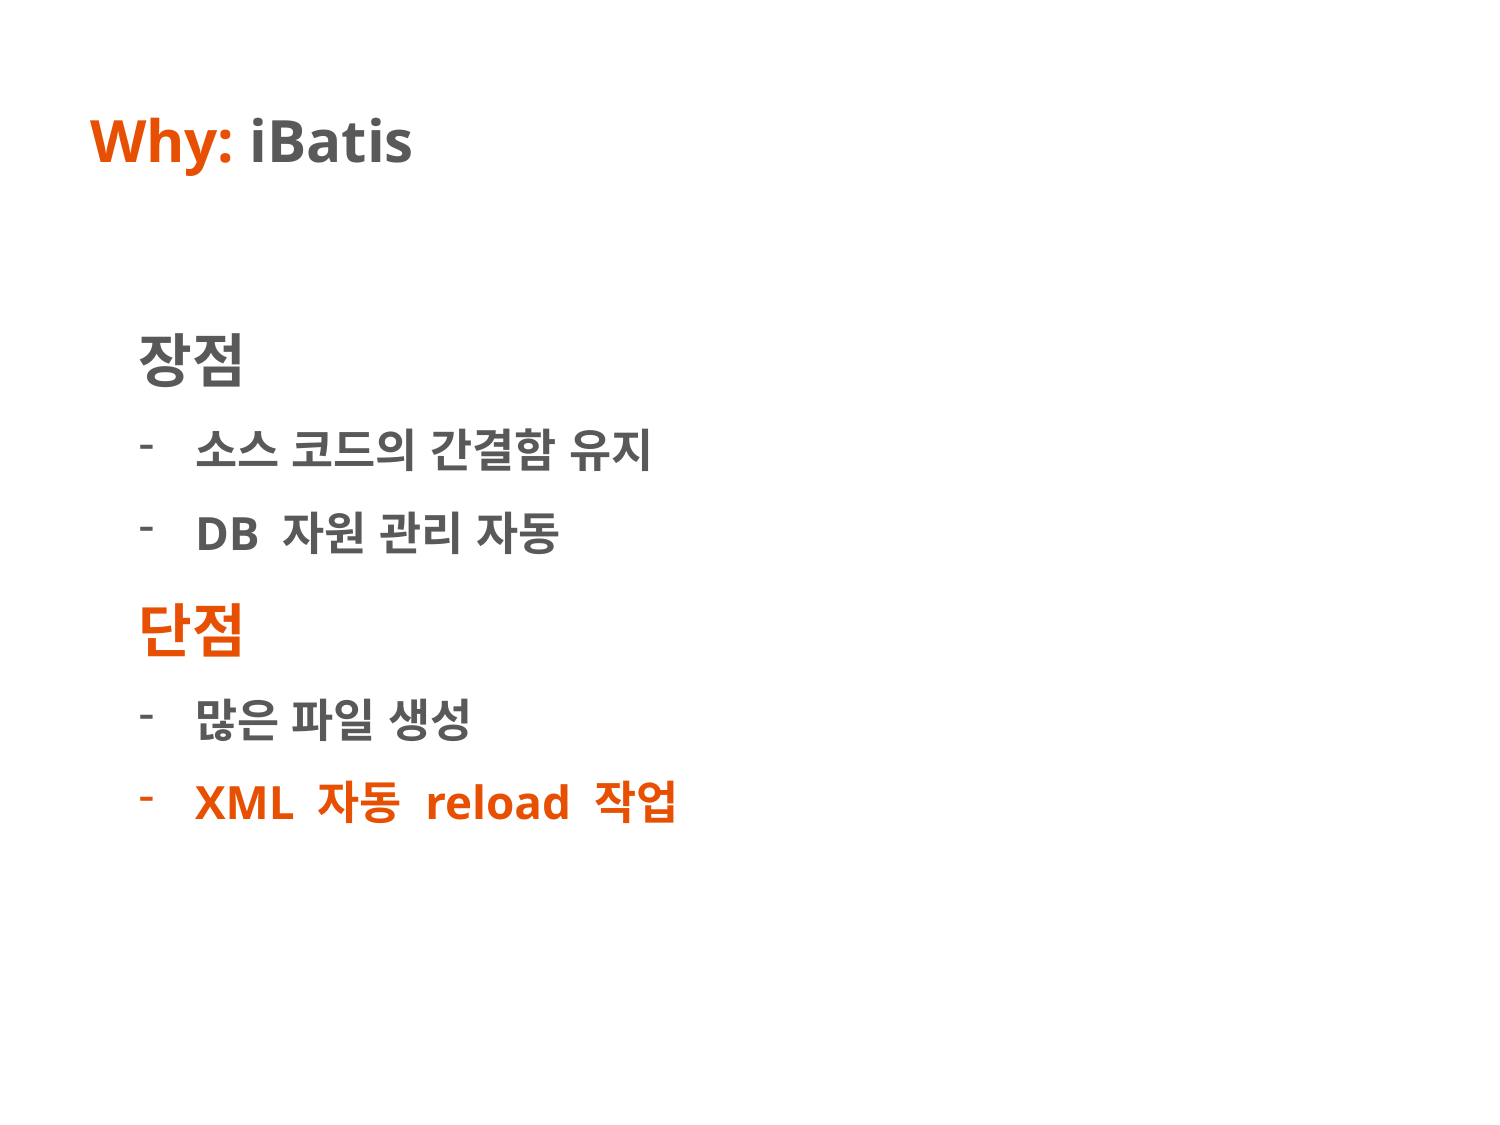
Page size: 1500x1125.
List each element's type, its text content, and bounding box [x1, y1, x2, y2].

title Why: iBatis [75, 45, 1425, 233]
text_box 장점 소스 코드의 간결함 유지 DB 자원 관리 자동 단점 많은 파일 생성 XML 자동 reload 작업 [124, 282, 693, 837]
